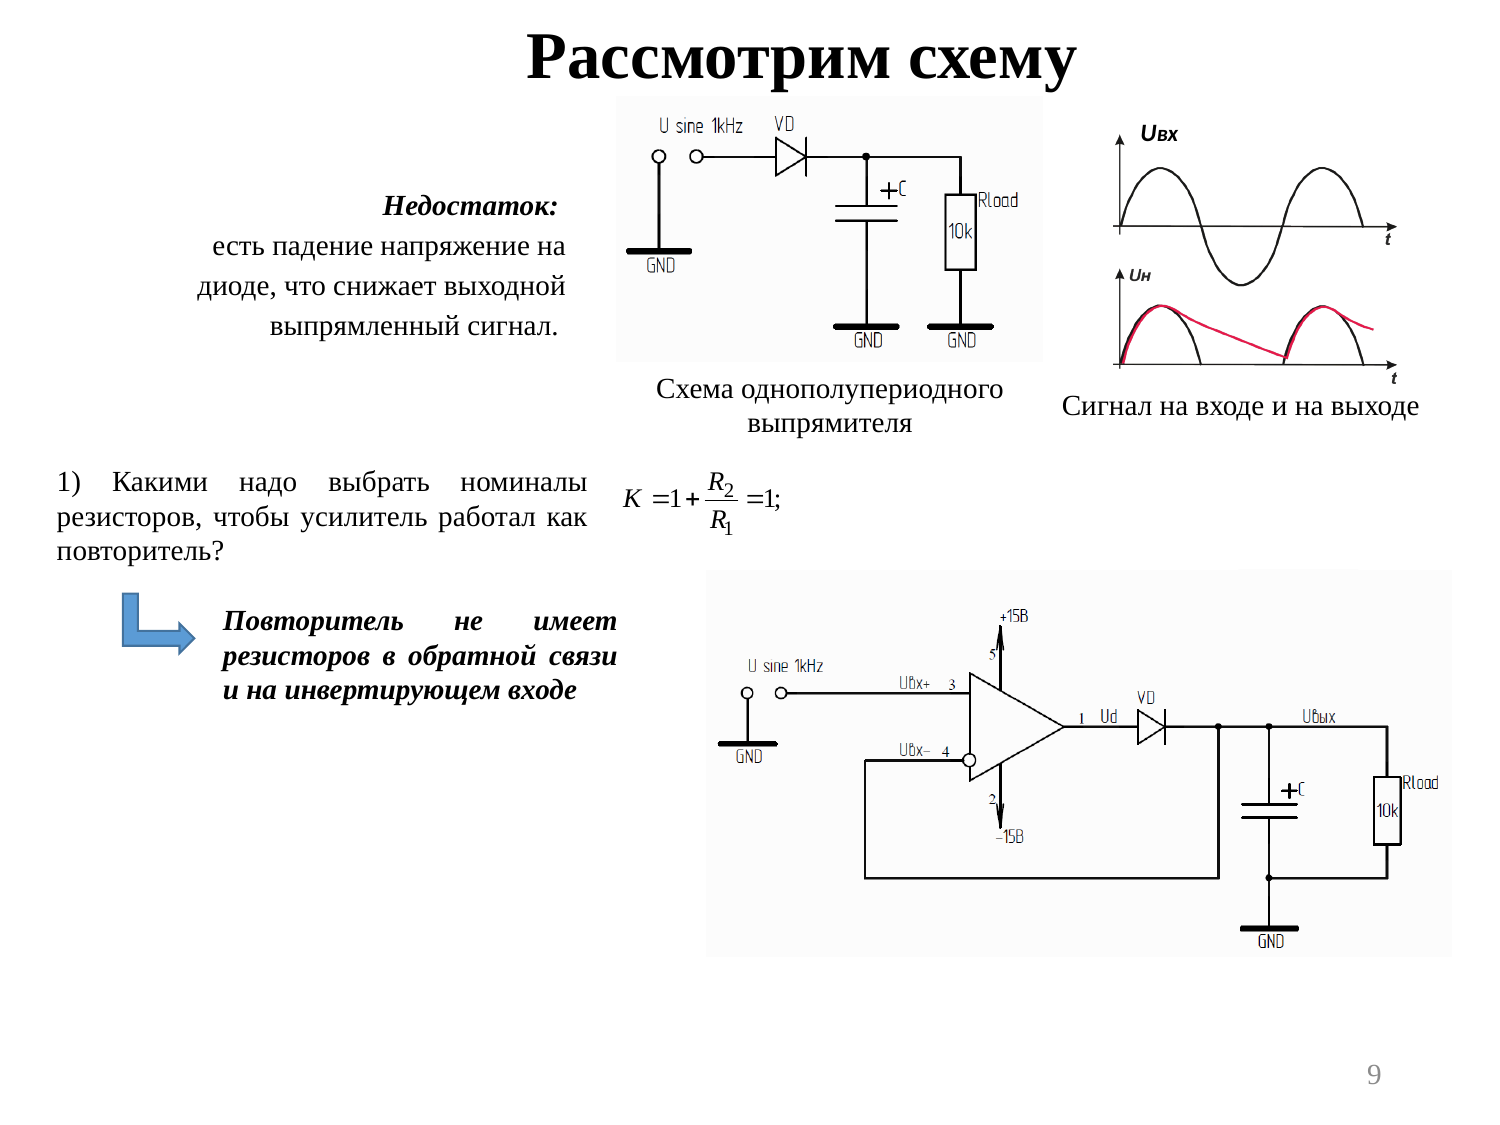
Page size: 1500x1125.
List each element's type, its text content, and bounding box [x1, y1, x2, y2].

text_box Недостаток: есть падение напряжение на диоде, что снижает выходной выпрямленный сигнал. [139, 173, 581, 349]
text_box Повторитель не имеет резисторов в обратной связи и на инвертирующем входе [208, 593, 633, 714]
text_box [121, 592, 196, 656]
text_box Схема однополупериодного выпрямителя [580, 361, 1079, 447]
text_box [1113, 109, 1397, 384]
text_box Сигнал на входе и на выходе [1032, 378, 1450, 429]
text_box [706, 569, 1452, 957]
slide_number 9 [1059, 1042, 1397, 1103]
title Рассмотрим схему [155, 1, 1450, 114]
text_box 1) Какими надо выбрать номиналы резисторов, чтобы усилитель работал как повторитель? [41, 454, 603, 575]
picture [616, 96, 1044, 362]
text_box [618, 464, 786, 541]
